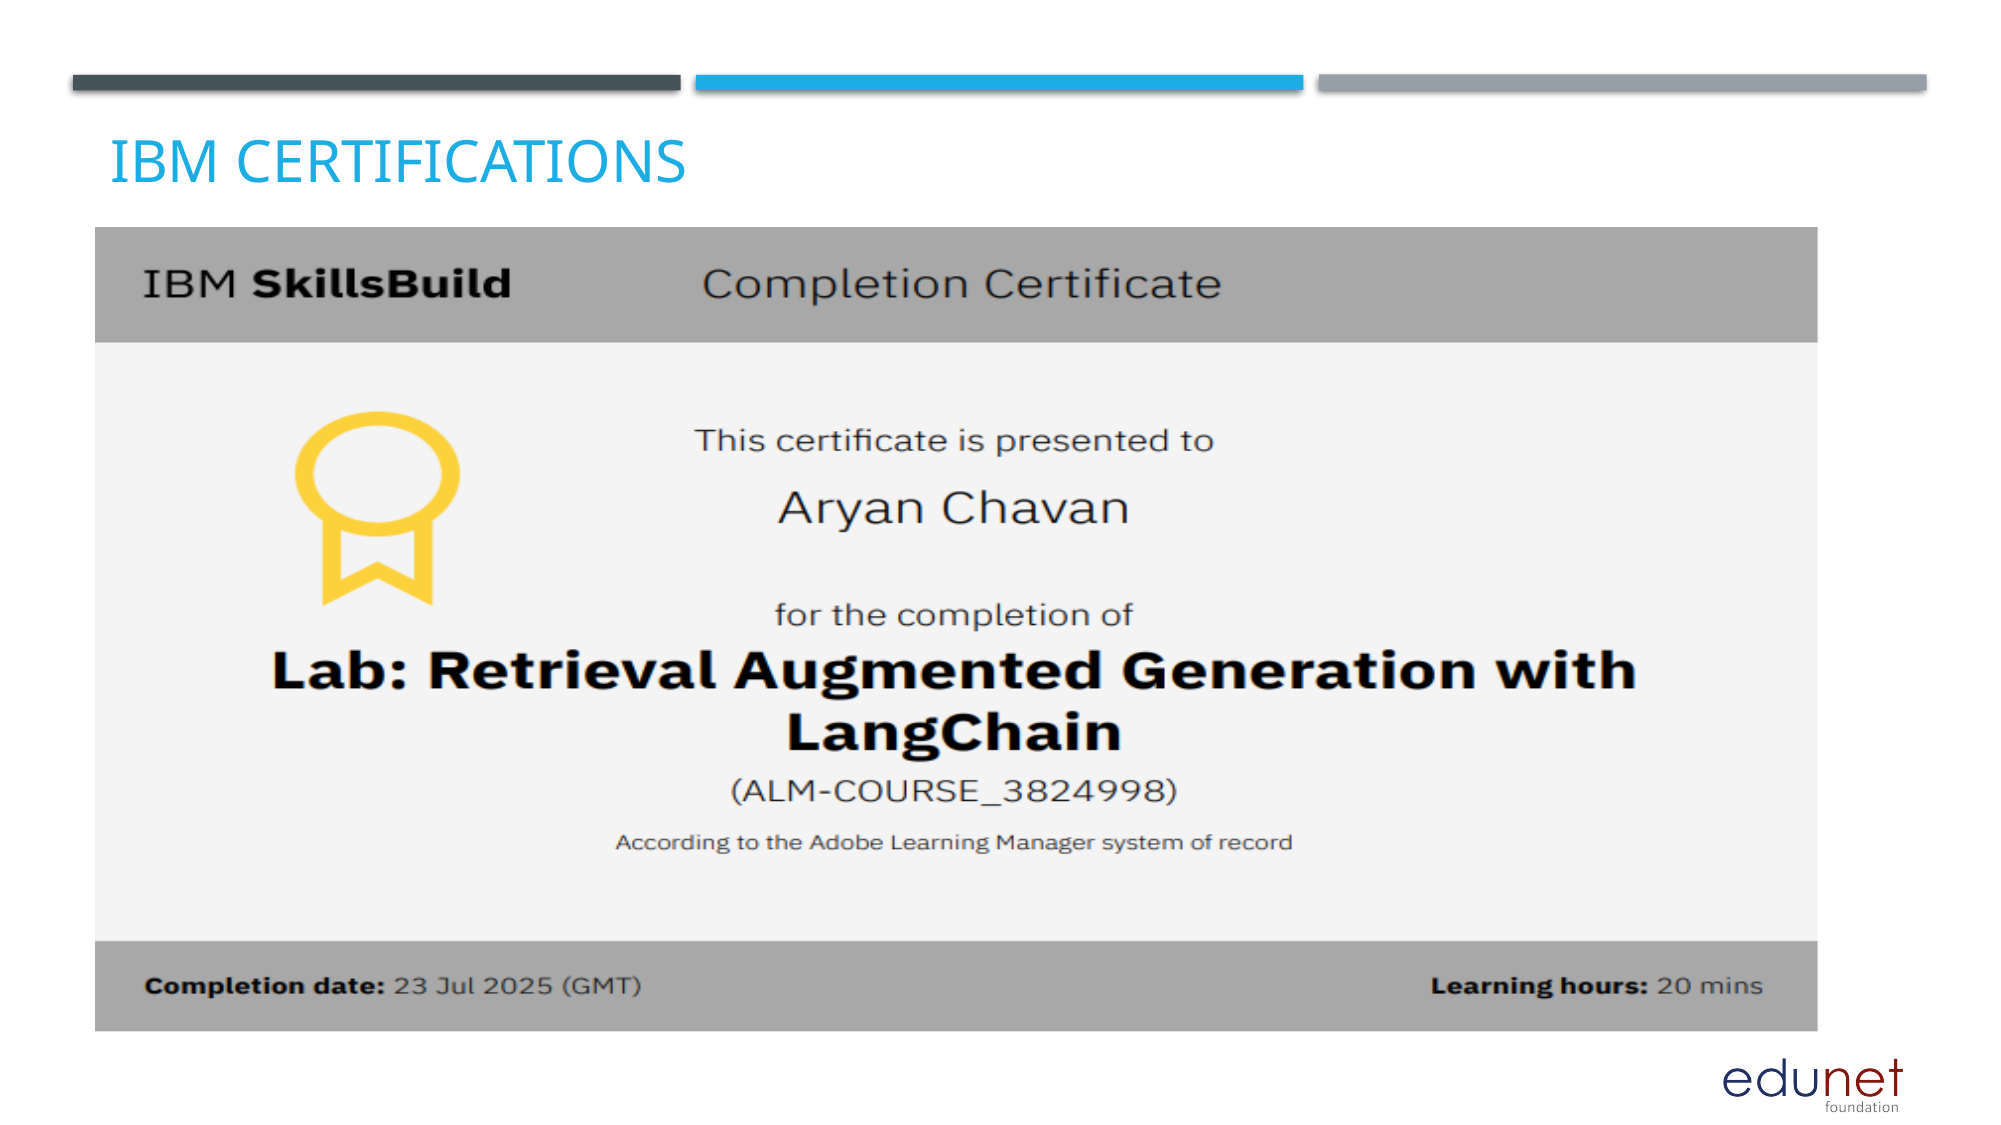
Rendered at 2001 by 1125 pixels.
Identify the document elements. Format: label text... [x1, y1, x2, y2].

title IBM Certifications [95, 115, 1905, 203]
list Screenshot/ credly certificate( RAG Lab) [95, 213, 1905, 981]
picture [1719, 1056, 1905, 1116]
picture [94, 227, 1835, 1036]
